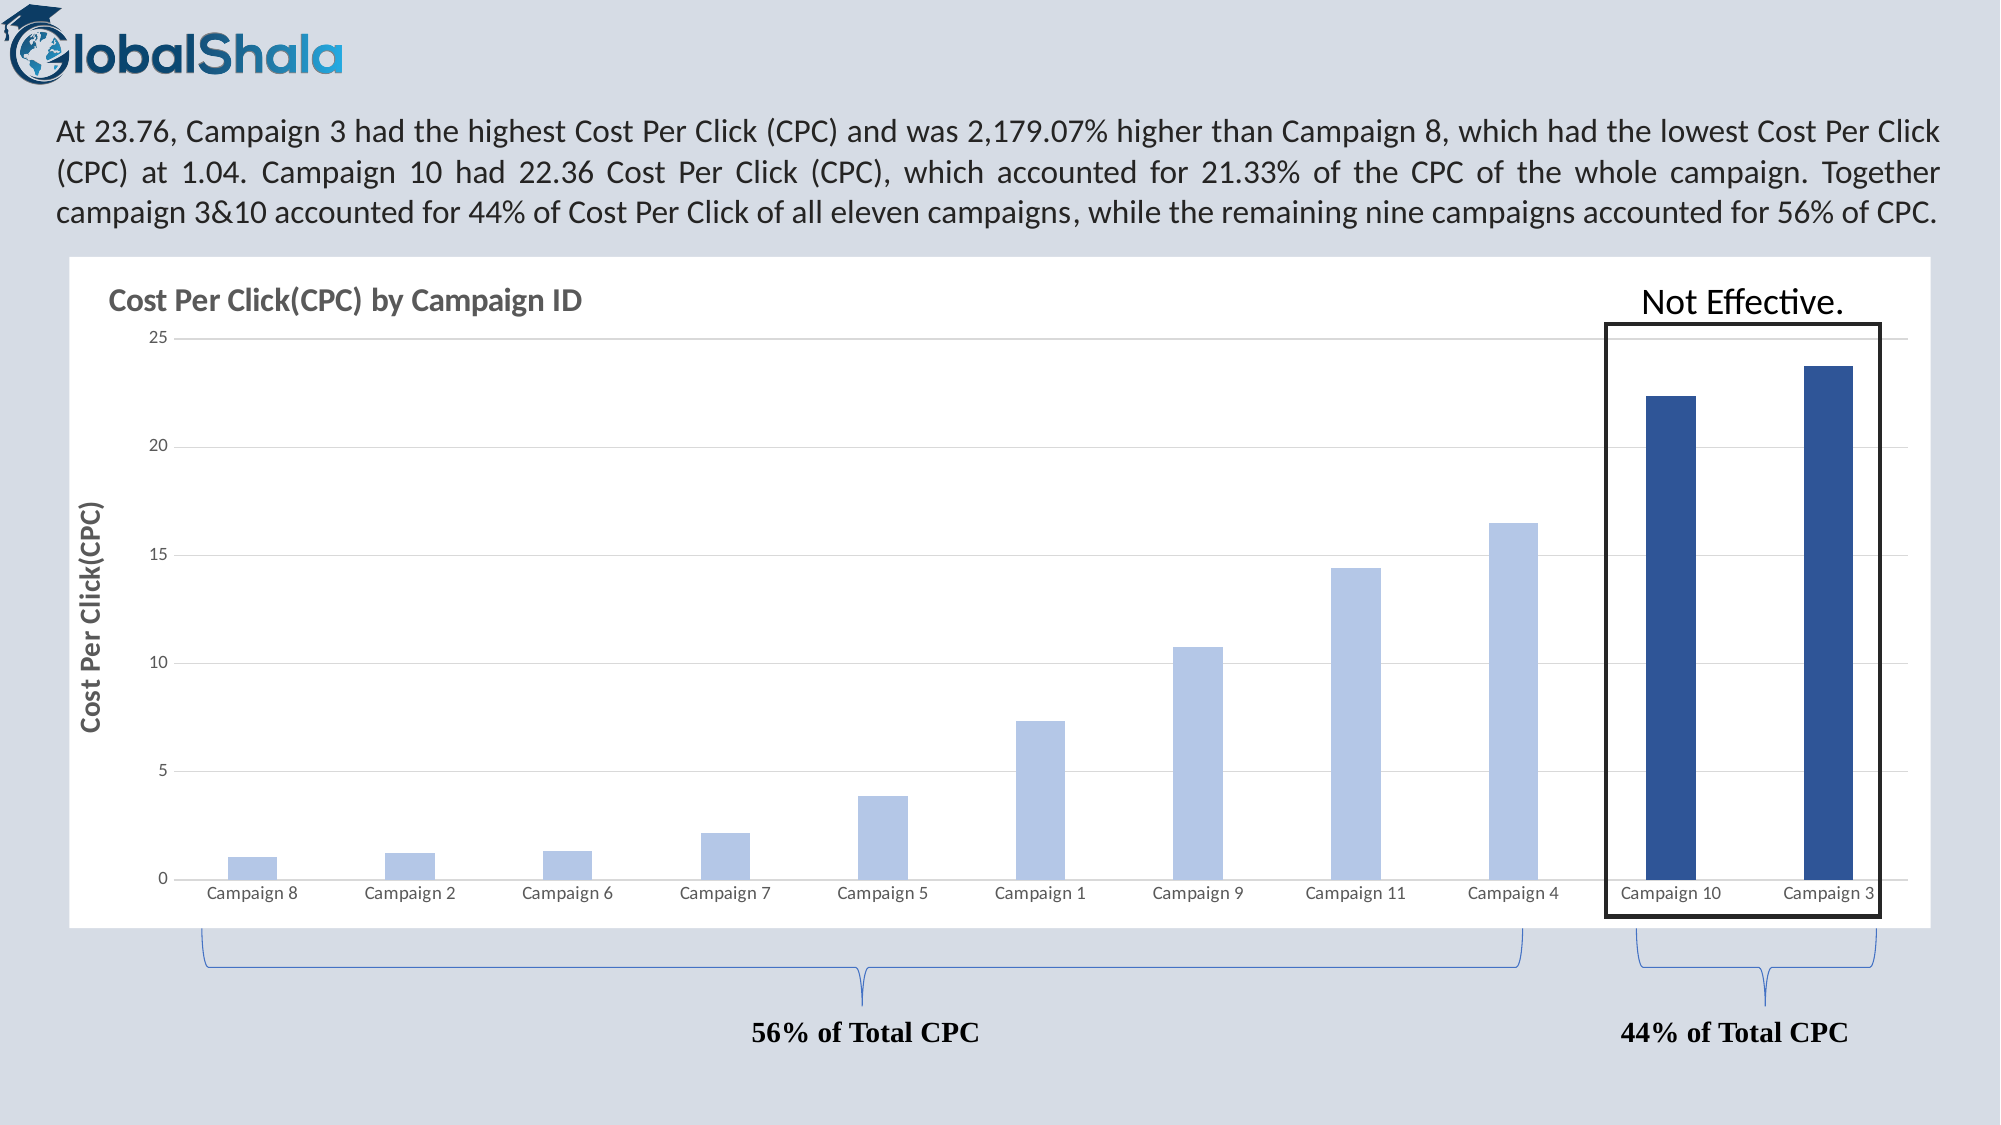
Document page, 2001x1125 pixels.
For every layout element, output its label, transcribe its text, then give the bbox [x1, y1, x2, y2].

chart [69, 256, 1931, 929]
text_box ﻿At 23.76, Campaign 3 had the highest Cost Per Click (CPC) and was 2,179.07% higher than Campaign 8, which had the lowest Cost Per Click (CPC) at 1.04.﻿ Campaign 10 had 22.36 Cost Per Click (CPC), which accounted for 21.33% of the CPC of the whole campaign. Together campaign 3&10 accounted for 44% of Cost Per Click of all eleven campaigns﻿, while the remaining nine campaigns accounted for 56% of CPC. ﻿ [41, 52, 1959, 357]
text_box [201, 929, 1524, 1006]
text_box 44% of Total CPC [1606, 1006, 1907, 1056]
text_box 56% of Total CPC [736, 1006, 1055, 1056]
picture [0, 4, 342, 85]
text_box [1635, 929, 1877, 1006]
